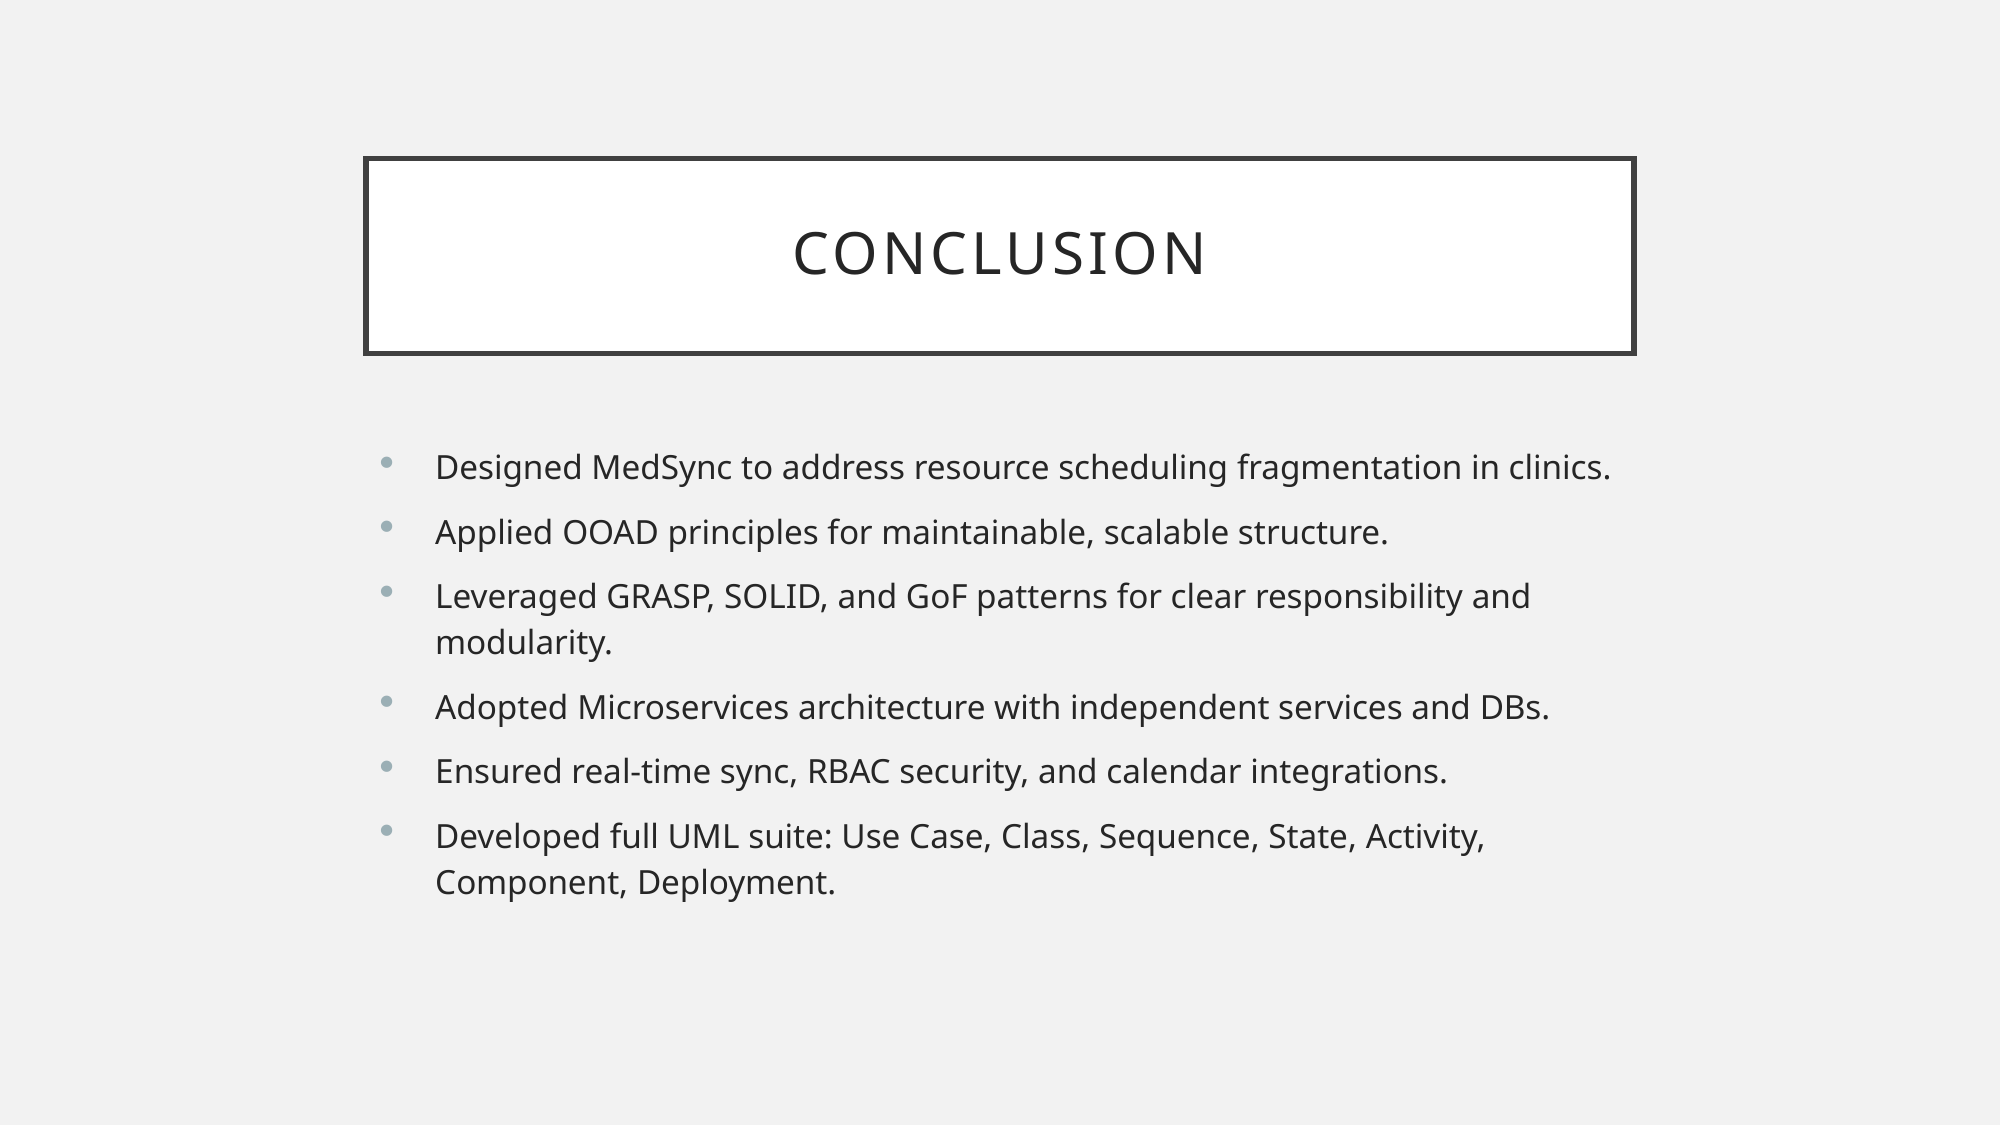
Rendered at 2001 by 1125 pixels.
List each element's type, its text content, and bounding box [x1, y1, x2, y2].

list Designed MedSync to address resource scheduling fragmentation in clinics. Applied OOAD principles for maintainable, scalable structure. Leveraged GRASP, SOLID, and GoF patterns for clear responsibility and modularity. Adopted Microservices architecture with independent services and DBs. Ensured real-time sync, RBAC security, and calendar integrations. Developed full UML suite: Use Case, Class, Sequence, State, Activity, Component, Deployment. [366, 432, 1634, 942]
title Conclusion [363, 156, 1637, 356]
